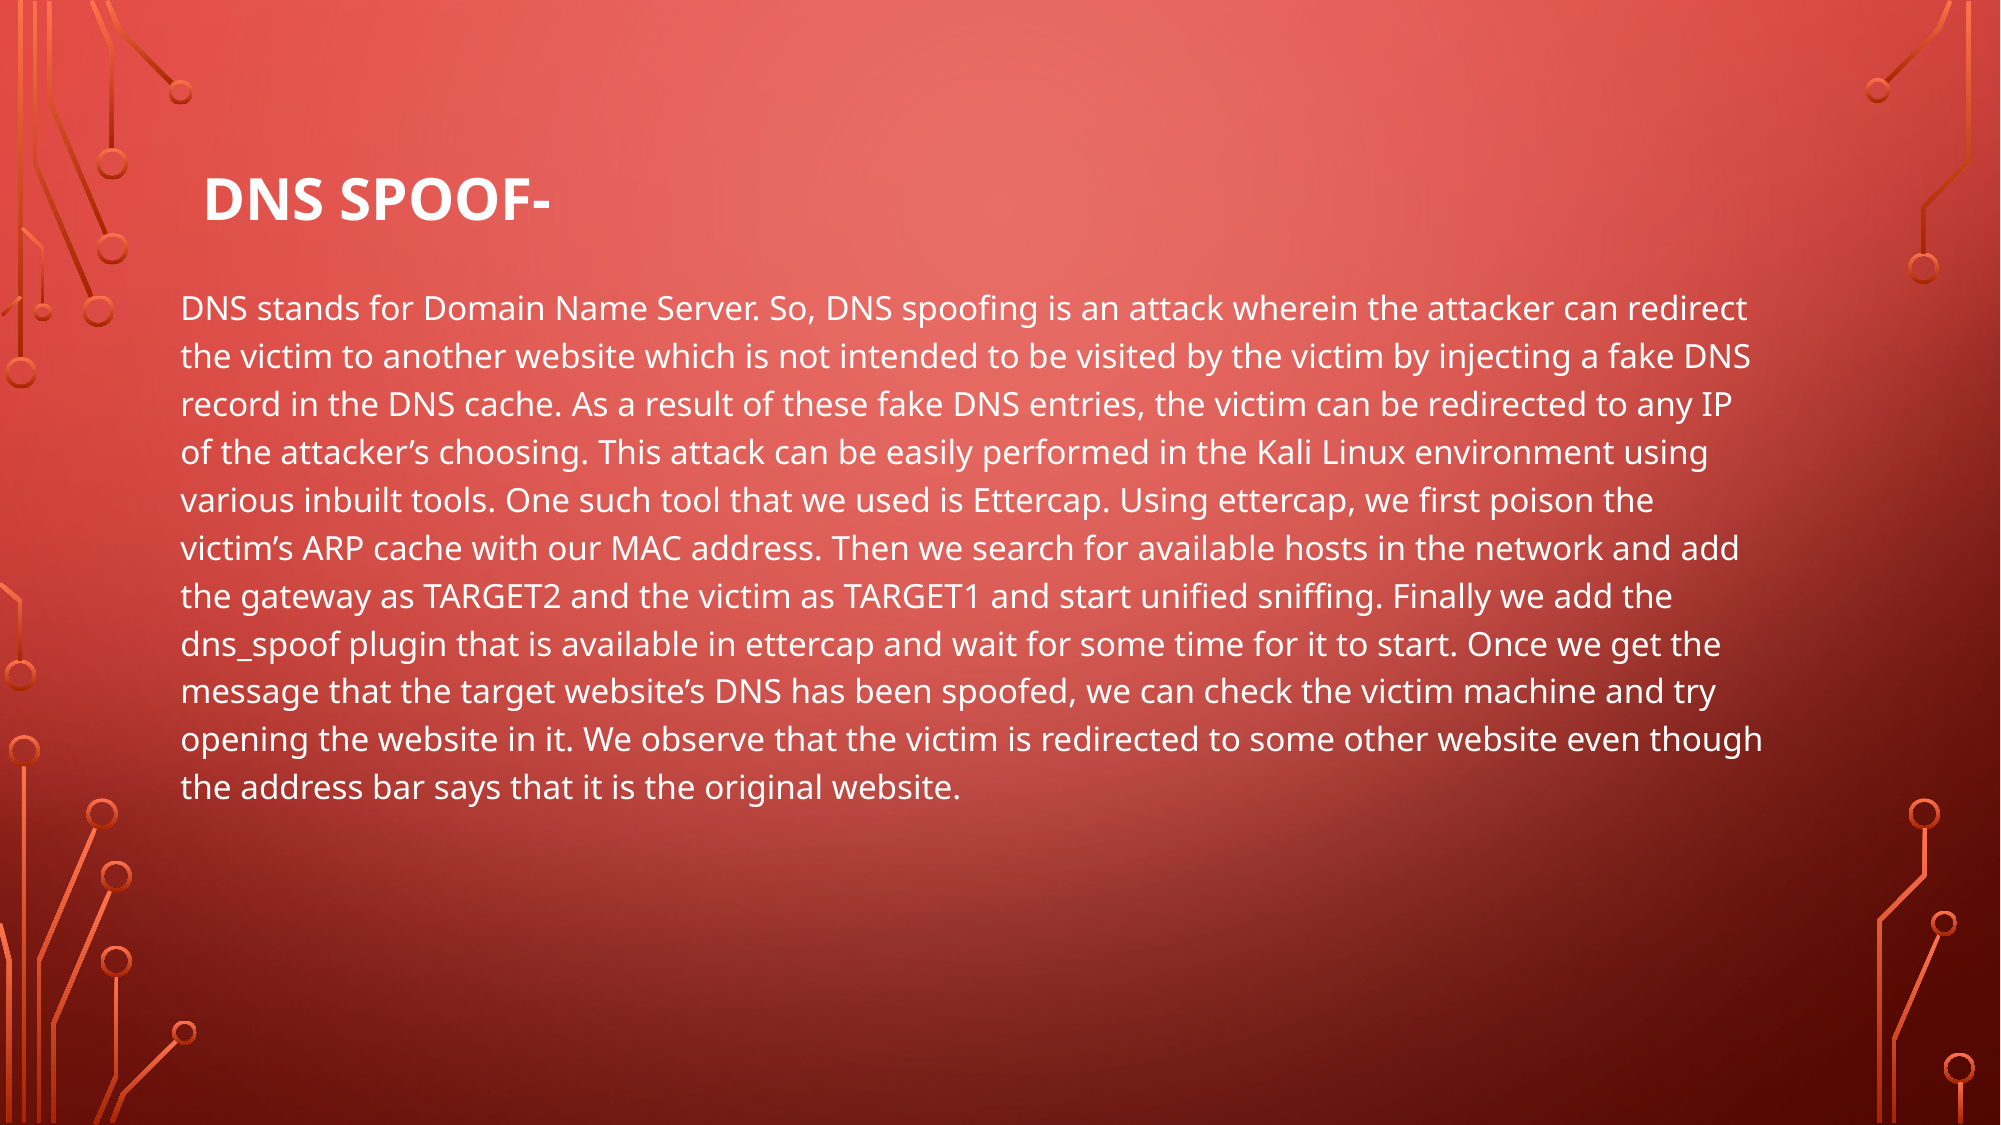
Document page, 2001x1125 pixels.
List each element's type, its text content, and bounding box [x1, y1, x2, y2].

title DNS Spoof- [187, 101, 1813, 302]
list DNS stands for Domain Name Server. So, DNS spoofing is an attack wherein the attacker can redirect the victim to another website which is not intended to be visited by the victim by injecting a fake DNS record in the DNS cache. As a result of these fake DNS entries, the victim can be redirected to any IP of the attacker’s choosing. This attack can be easily performed in the Kali Linux environment using various inbuilt tools. One such tool that we used is Ettercap. Using ettercap, we first poison the victim’s ARP cache with our MAC address. Then we search for available hosts in the network and add the gateway as TARGET2 and the victim as TARGET1 and start unified sniffing. Finally we add the dns_spoof plugin that is available in ettercap and wait for some time for it to start. Once we get the message that the target website’s DNS has been spoofed, we can check the victim machine and try opening the website in it. We observe that the victim is redirected to some other website even though the address bar says that it is the original website. [165, 272, 1791, 853]
